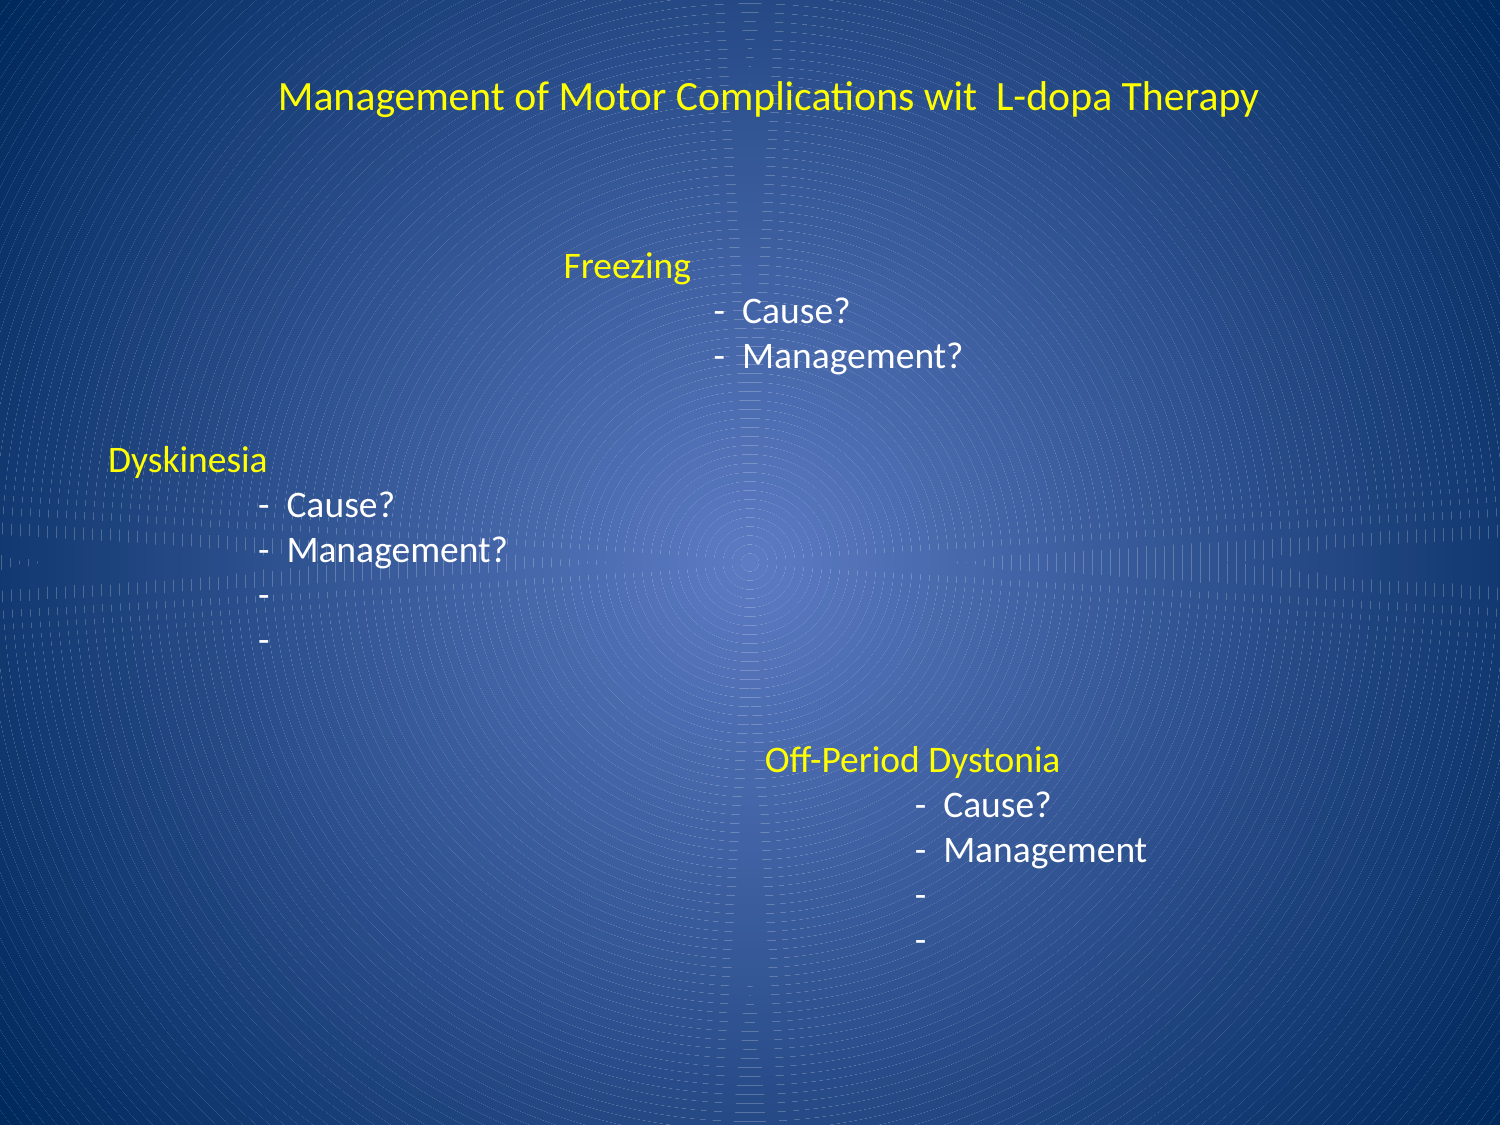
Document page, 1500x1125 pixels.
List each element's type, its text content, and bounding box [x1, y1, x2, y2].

text_box Freezing - Cause? - Management? [549, 233, 1407, 384]
text_box Dyskinesia - Cause? - Management? - - [93, 427, 1065, 668]
text_box Management of Motor Complications wit L-dopa Therapy [263, 61, 1280, 126]
text_box Off-Period Dystonia - Cause? - Management - - [749, 727, 1407, 968]
